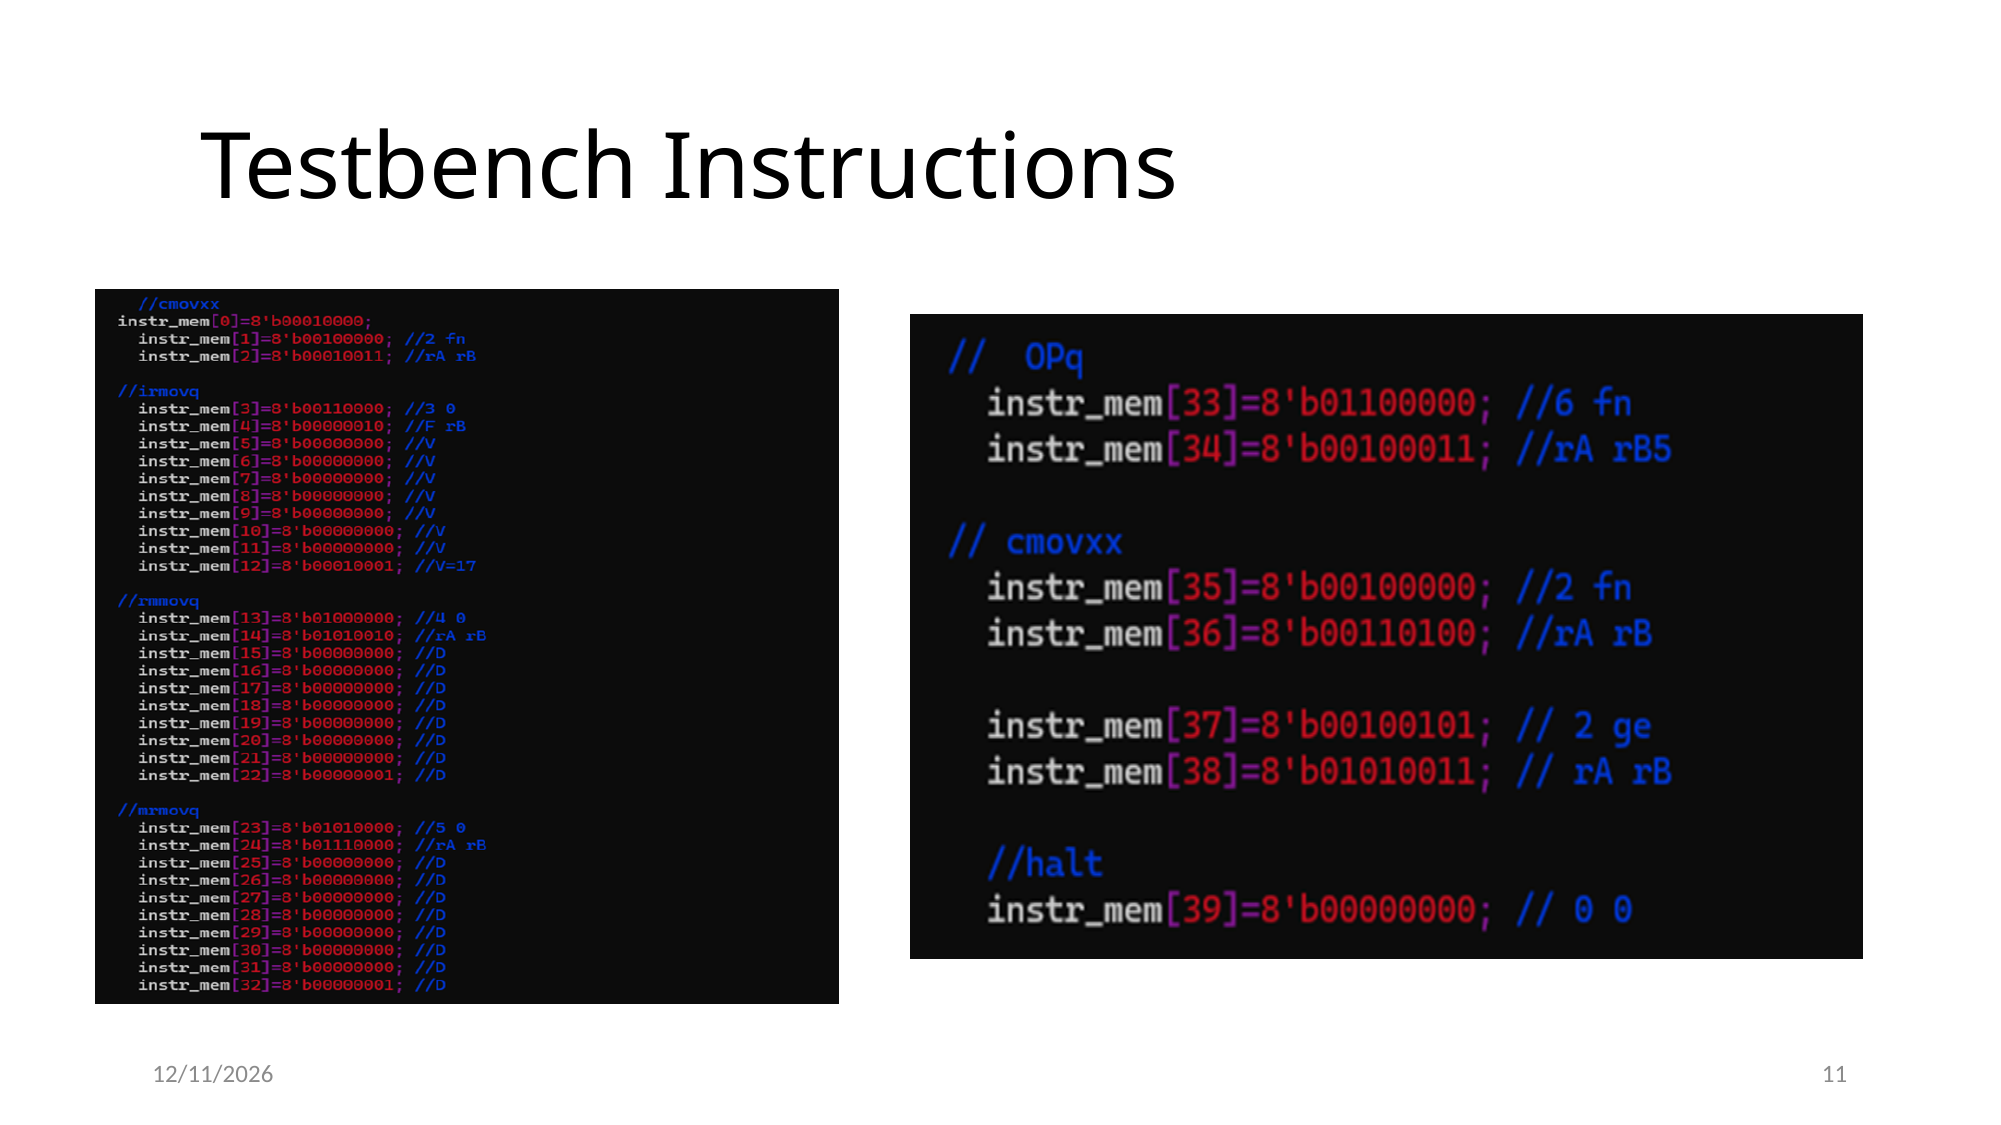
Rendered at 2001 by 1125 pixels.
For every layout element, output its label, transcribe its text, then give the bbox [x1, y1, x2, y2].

title Testbench Instructions [137, 59, 1863, 278]
slide_number 11 [1412, 1042, 1863, 1103]
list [95, 289, 839, 1004]
picture [910, 314, 1863, 959]
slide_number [137, 1042, 588, 1103]
